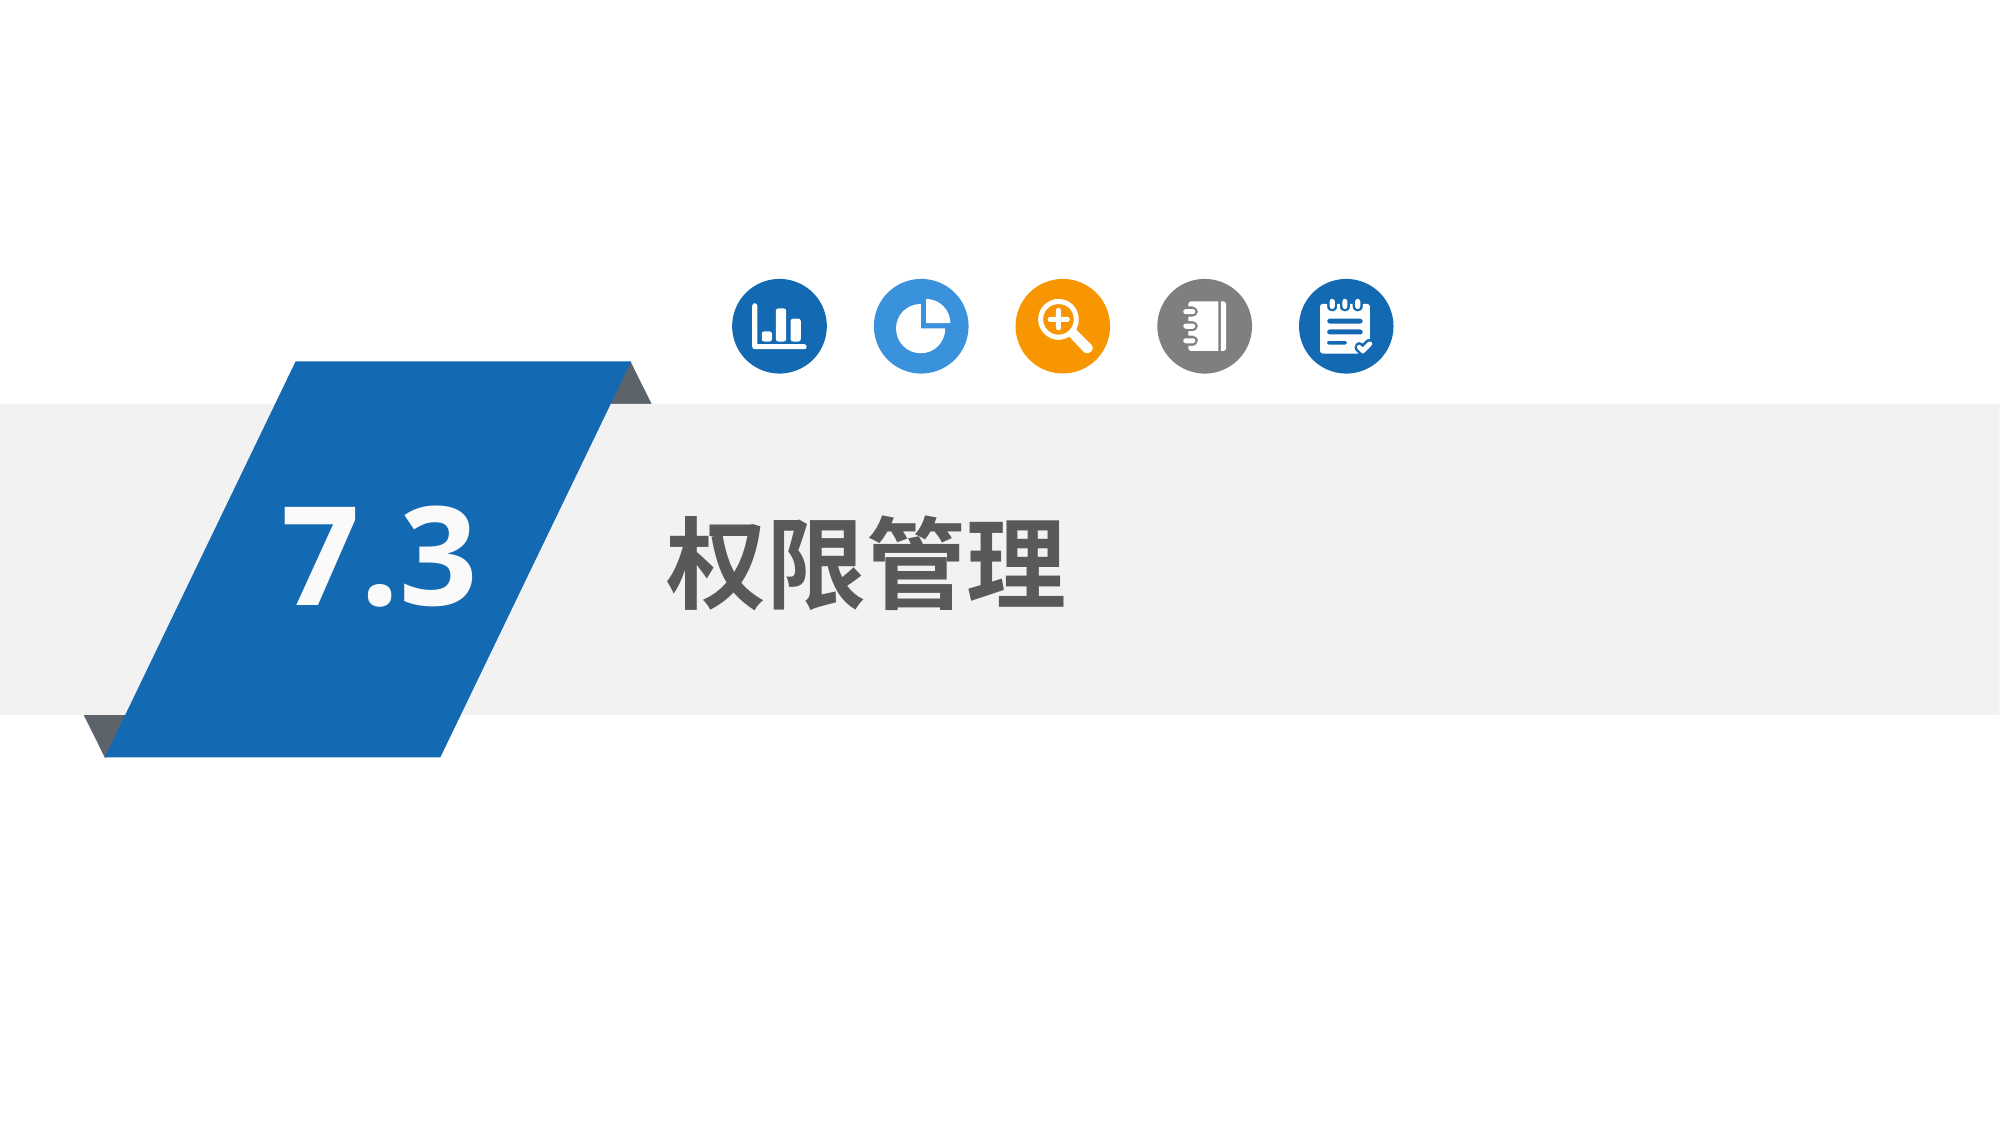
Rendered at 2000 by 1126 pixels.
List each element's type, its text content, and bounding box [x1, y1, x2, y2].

text_box 权限管理 [651, 494, 1756, 630]
text_box 7.3 [266, 460, 552, 641]
